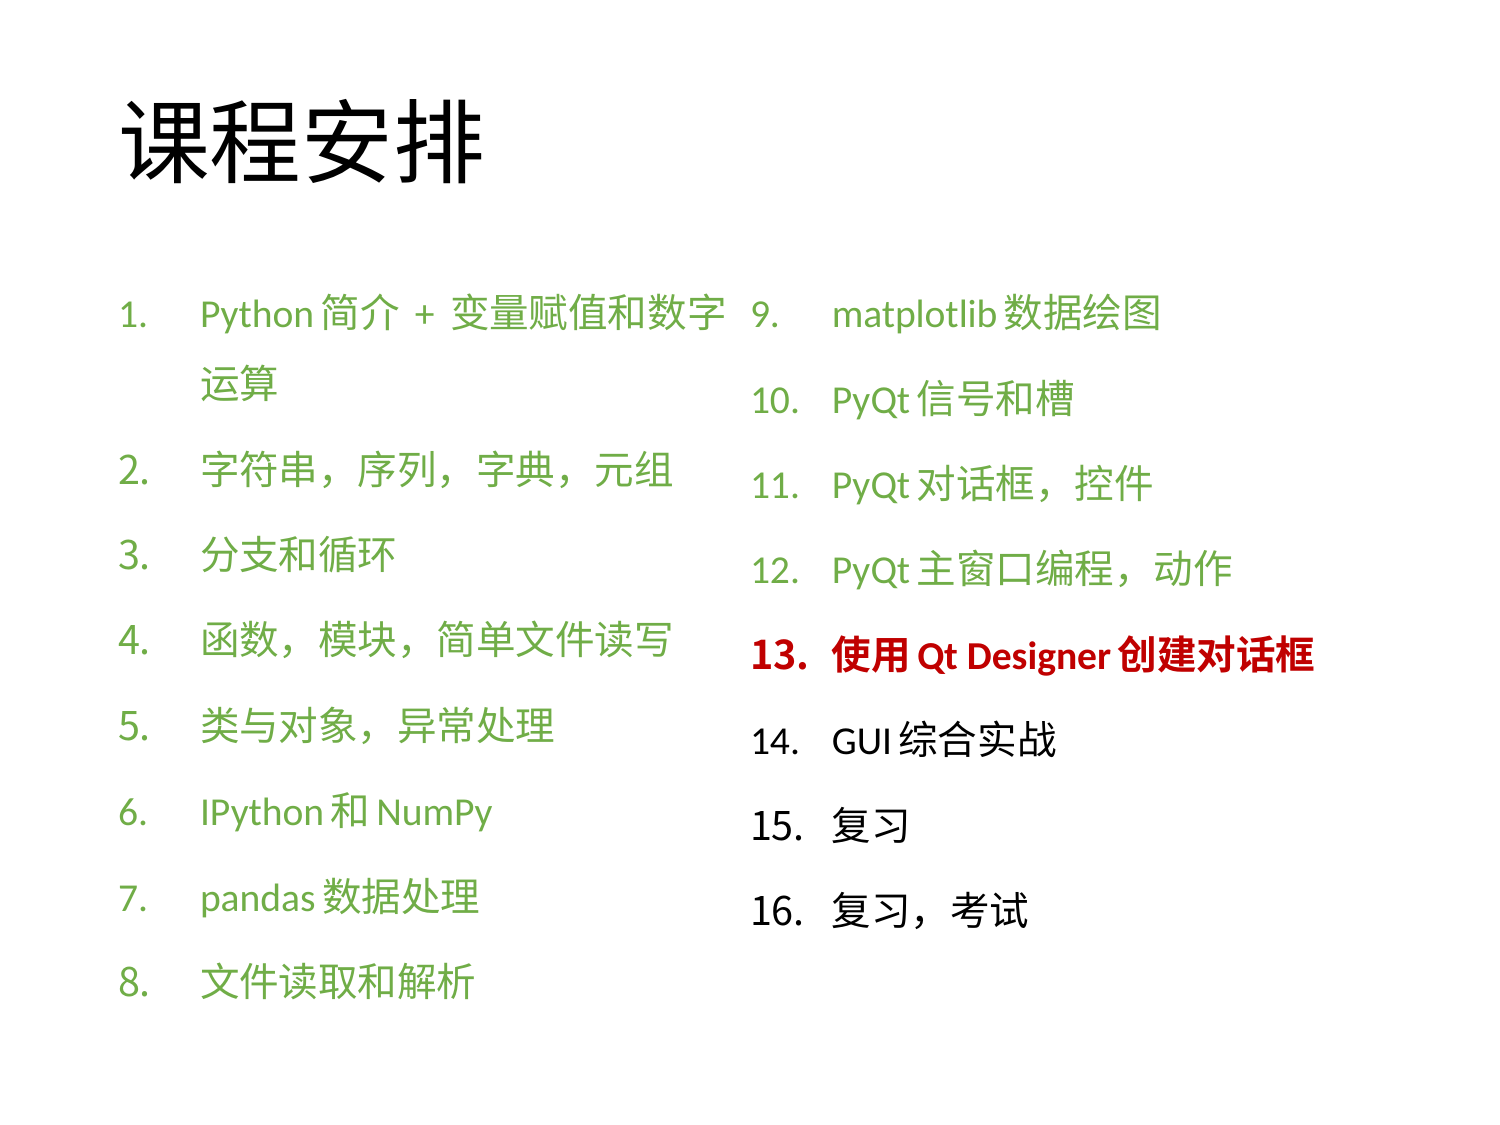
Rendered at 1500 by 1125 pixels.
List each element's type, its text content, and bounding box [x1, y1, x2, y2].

title 课程安排 [103, 59, 1397, 235]
list Python简介 + 变量赋值和数字运算 字符串，序列，字典，元组 分支和循环 函数，模块，简单文件读写 类与对象，异常处理 IPython和NumPy pandas数据处理 文件读取和解析 matplotlib数据绘图 PyQt信号和槽 PyQt对话框，控件 PyQt主窗口编程，动作 使用Qt Designer创建对话框 GUI综合实战 复习 复习，考试 [103, 256, 1397, 1014]
